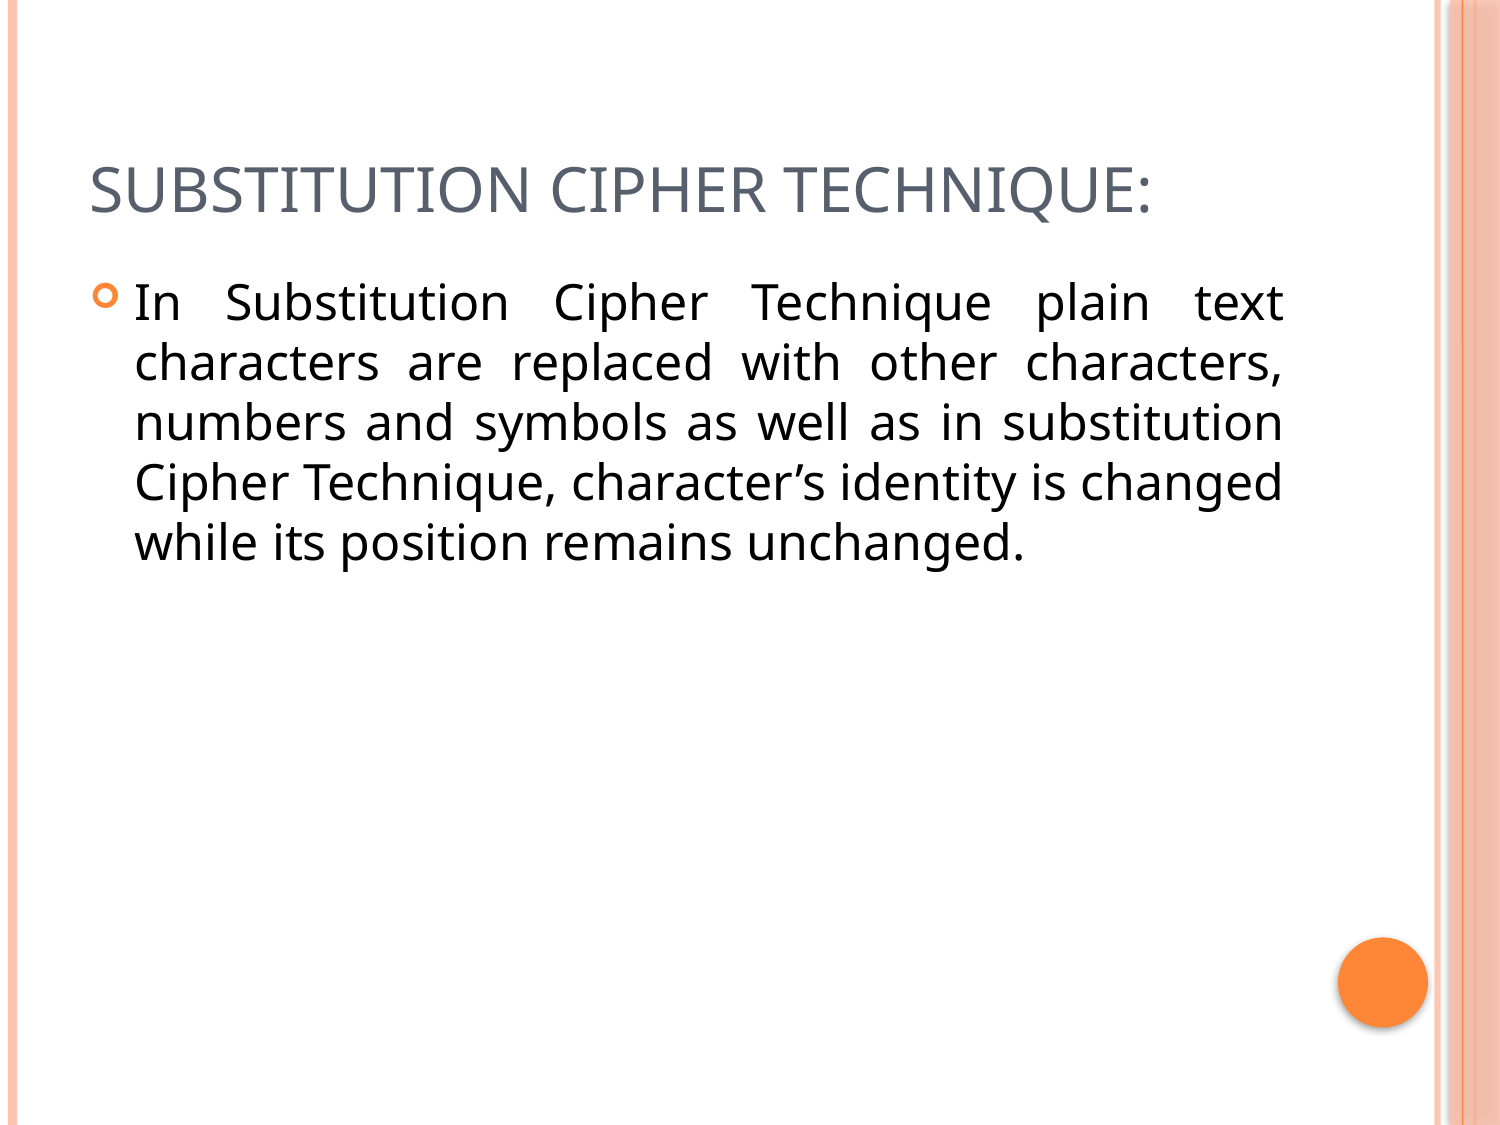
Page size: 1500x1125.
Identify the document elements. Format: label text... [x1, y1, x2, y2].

list In Substitution Cipher Technique plain text characters are replaced with other characters, numbers and symbols as well as in substitution Cipher Technique, character’s identity is changed while its position remains unchanged. [75, 262, 1300, 1062]
title Substitution Cipher Technique: [75, 45, 1300, 233]
